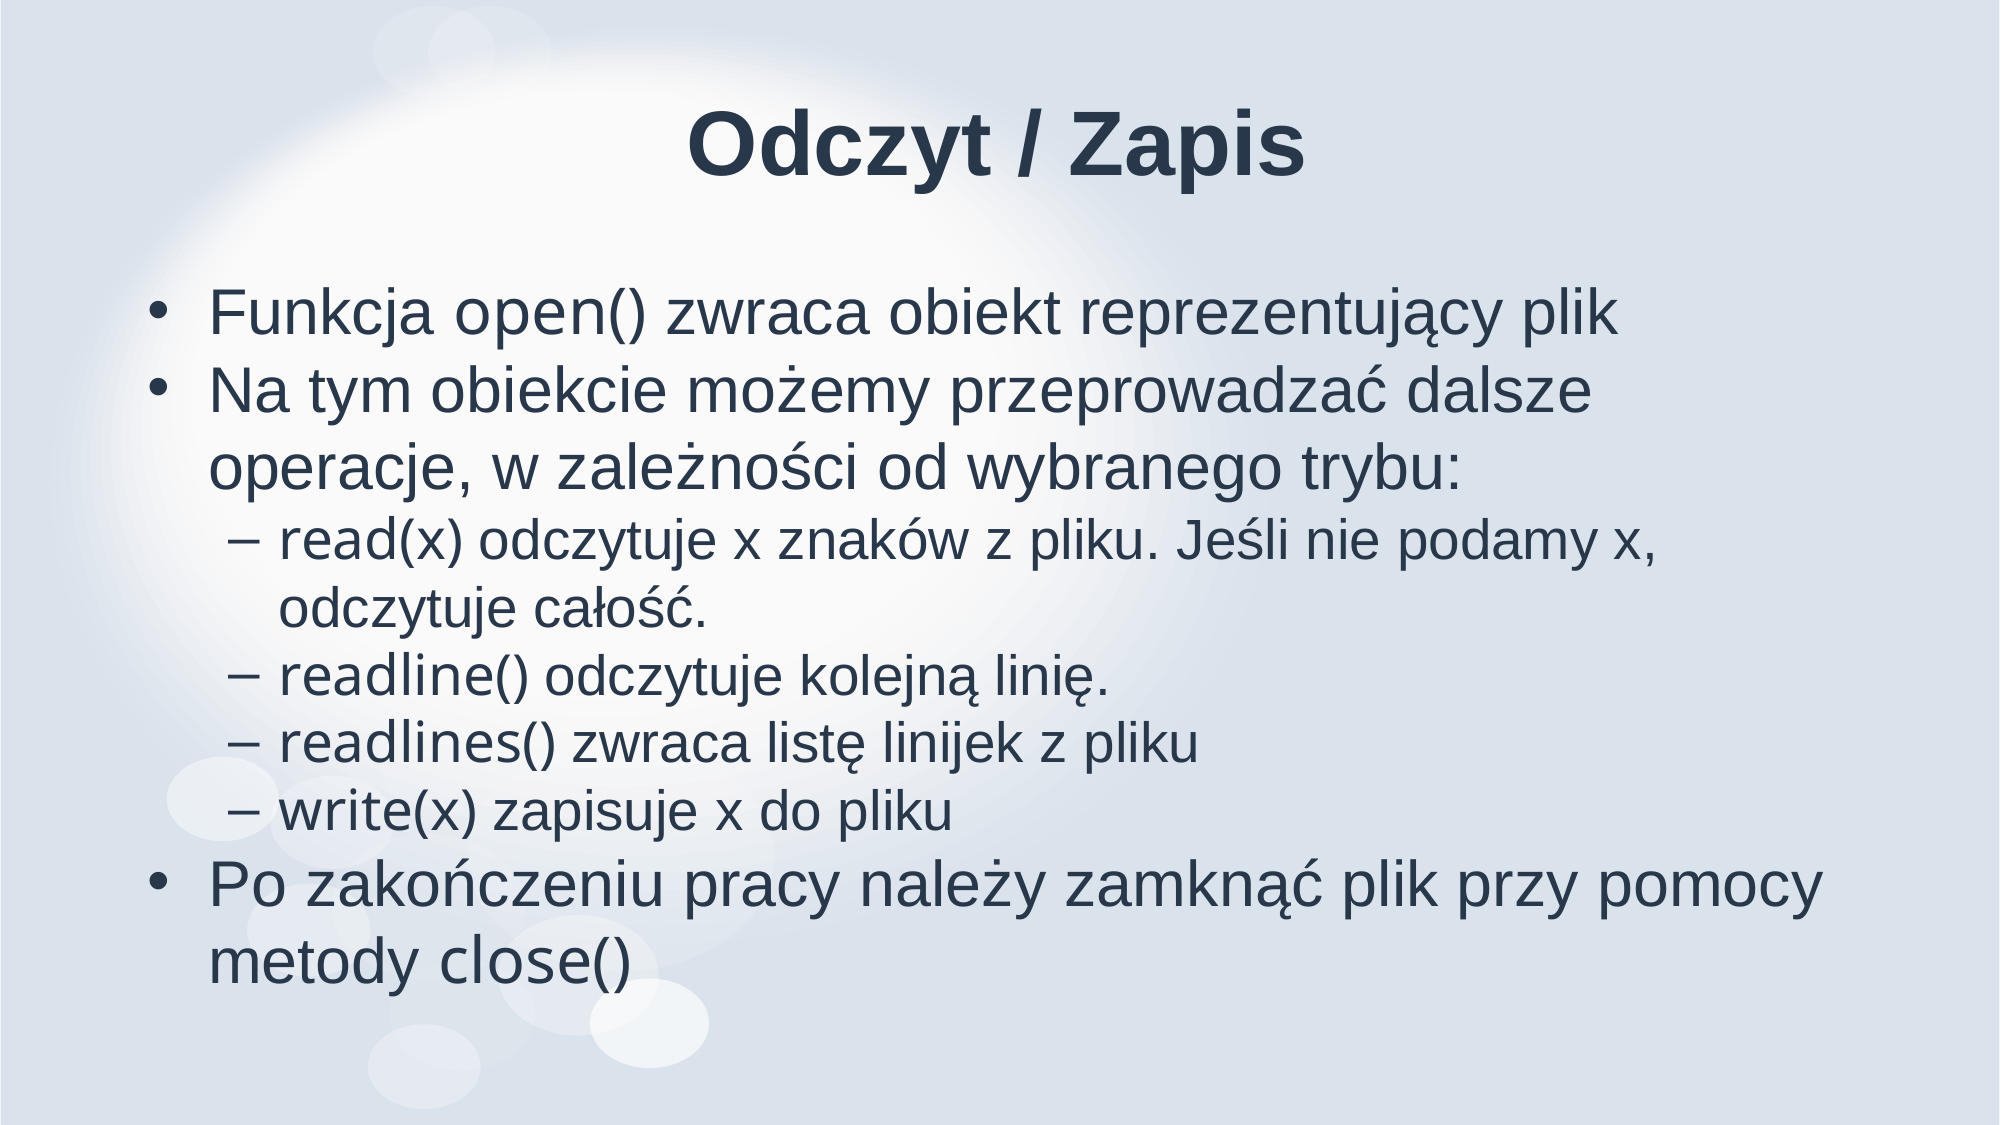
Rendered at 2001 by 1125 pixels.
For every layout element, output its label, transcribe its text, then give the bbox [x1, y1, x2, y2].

title Odczyt / Zapis [129, 45, 1867, 233]
list Funkcja open() zwraca obiekt reprezentujący plik Na tym obiekcie możemy przeprowadzać dalsze operacje, w zależności od wybranego trybu: read(x) odczytuje x znaków z pliku. Jeśli nie podamy x, odczytuje całość. readline() odczytuje kolejną linię. readlines() zwraca listę linijek z pliku write(x) zapisuje x do pliku Po zakończeniu pracy należy zamknąć plik przy pomocy metody close() [132, 262, 1868, 1005]
